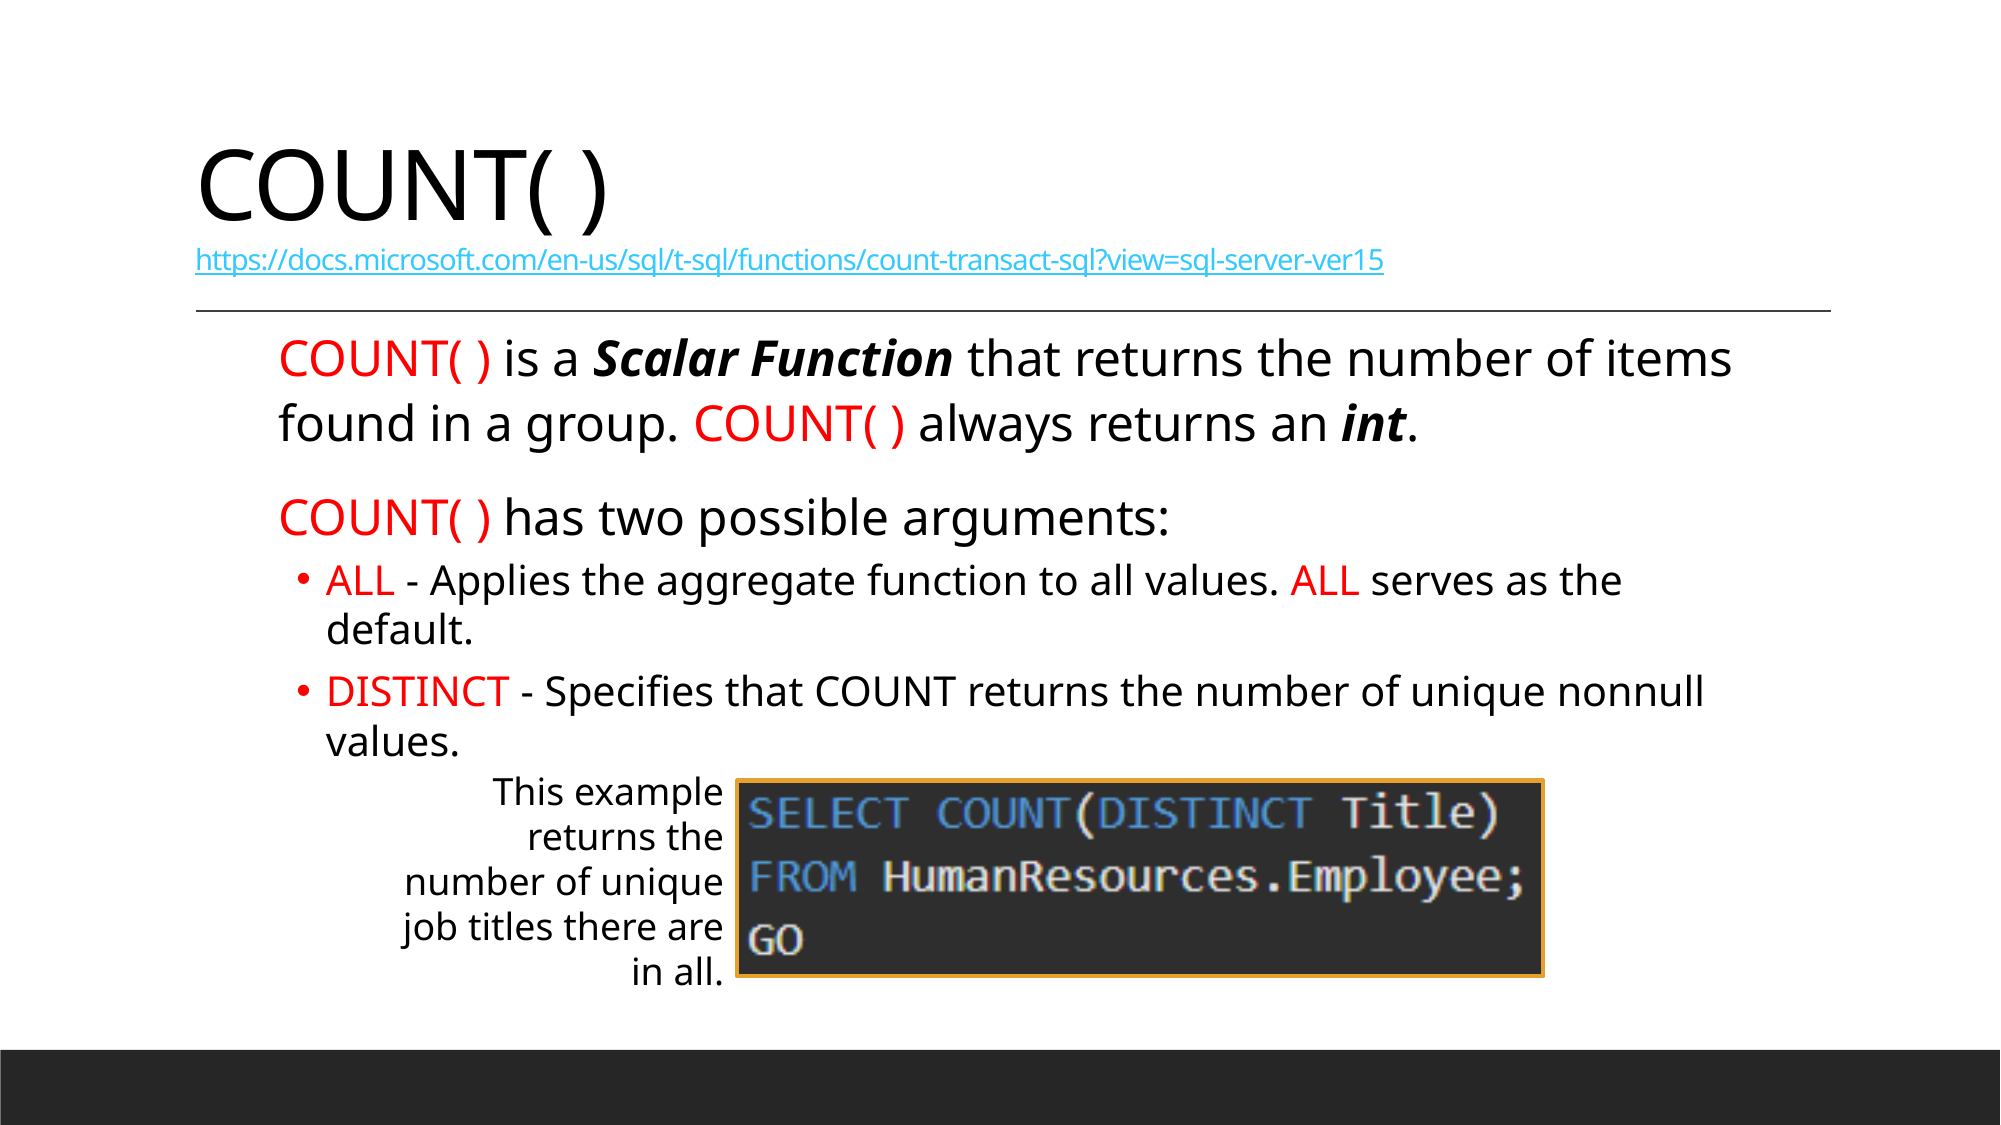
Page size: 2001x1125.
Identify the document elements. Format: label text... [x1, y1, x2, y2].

text_box This example returns the number of unique job titles there are in all. [381, 760, 740, 1001]
title COUNT( ) https://docs.microsoft.com/en-us/sql/t-sql/functions/count-transact-sql?view=sql-server-ver15 [180, 47, 1830, 285]
list COUNT( ) is a Scalar Function that returns the number of items found in a group. COUNT( ) always returns an int. COUNT( ) has two possible arguments: ALL - Applies the aggregate function to all values. ALL serves as the default. DISTINCT - Specifies that COUNT returns the number of unique nonnull values. [263, 313, 1770, 772]
picture [738, 782, 1542, 975]
